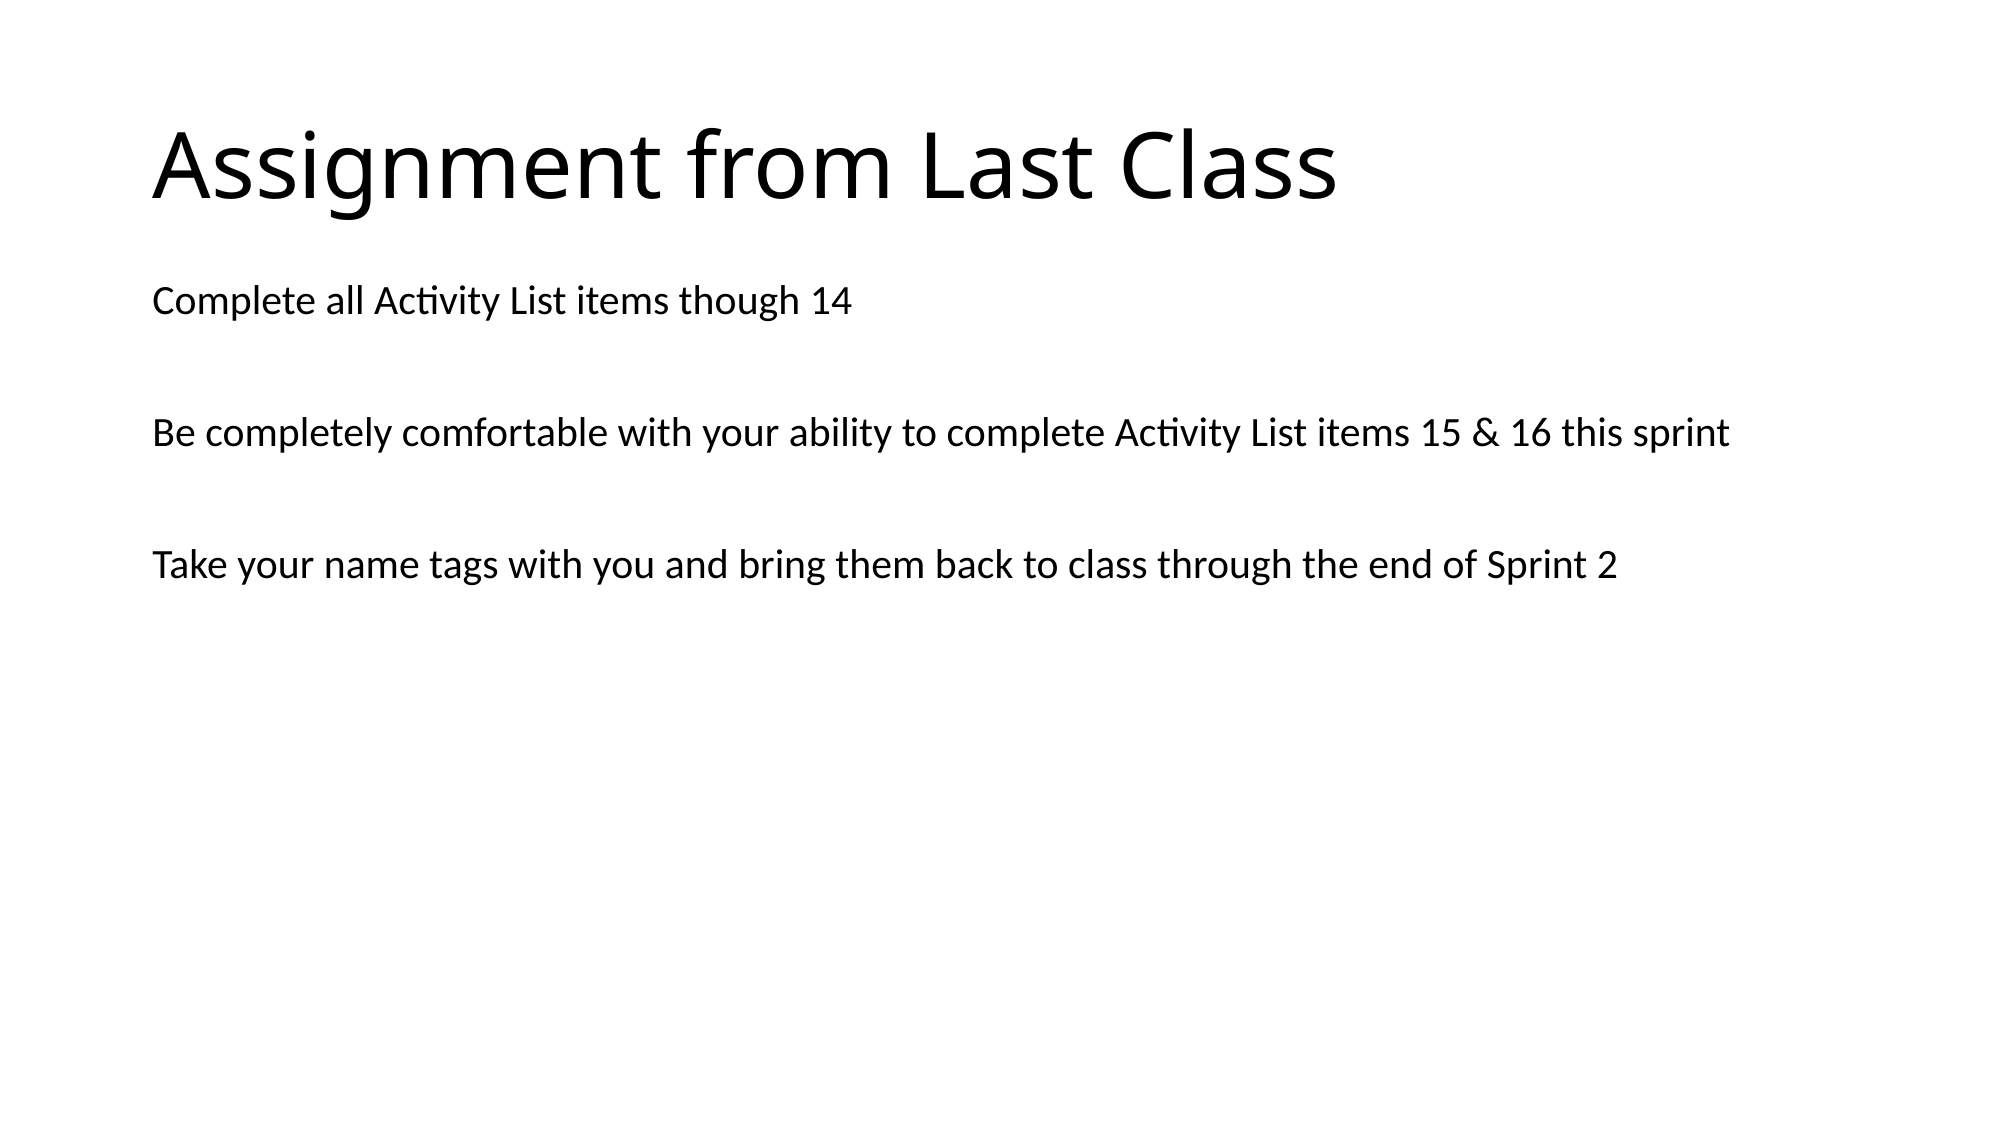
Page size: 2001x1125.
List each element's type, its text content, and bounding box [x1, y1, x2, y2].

list Complete all Activity List items though 14 Be completely comfortable with your ability to complete Activity List items 15 & 16 this sprint Take your name tags with you and bring them back to class through the end of Sprint 2 [137, 271, 1863, 1014]
title Assignment from Last Class [137, 59, 1863, 271]
